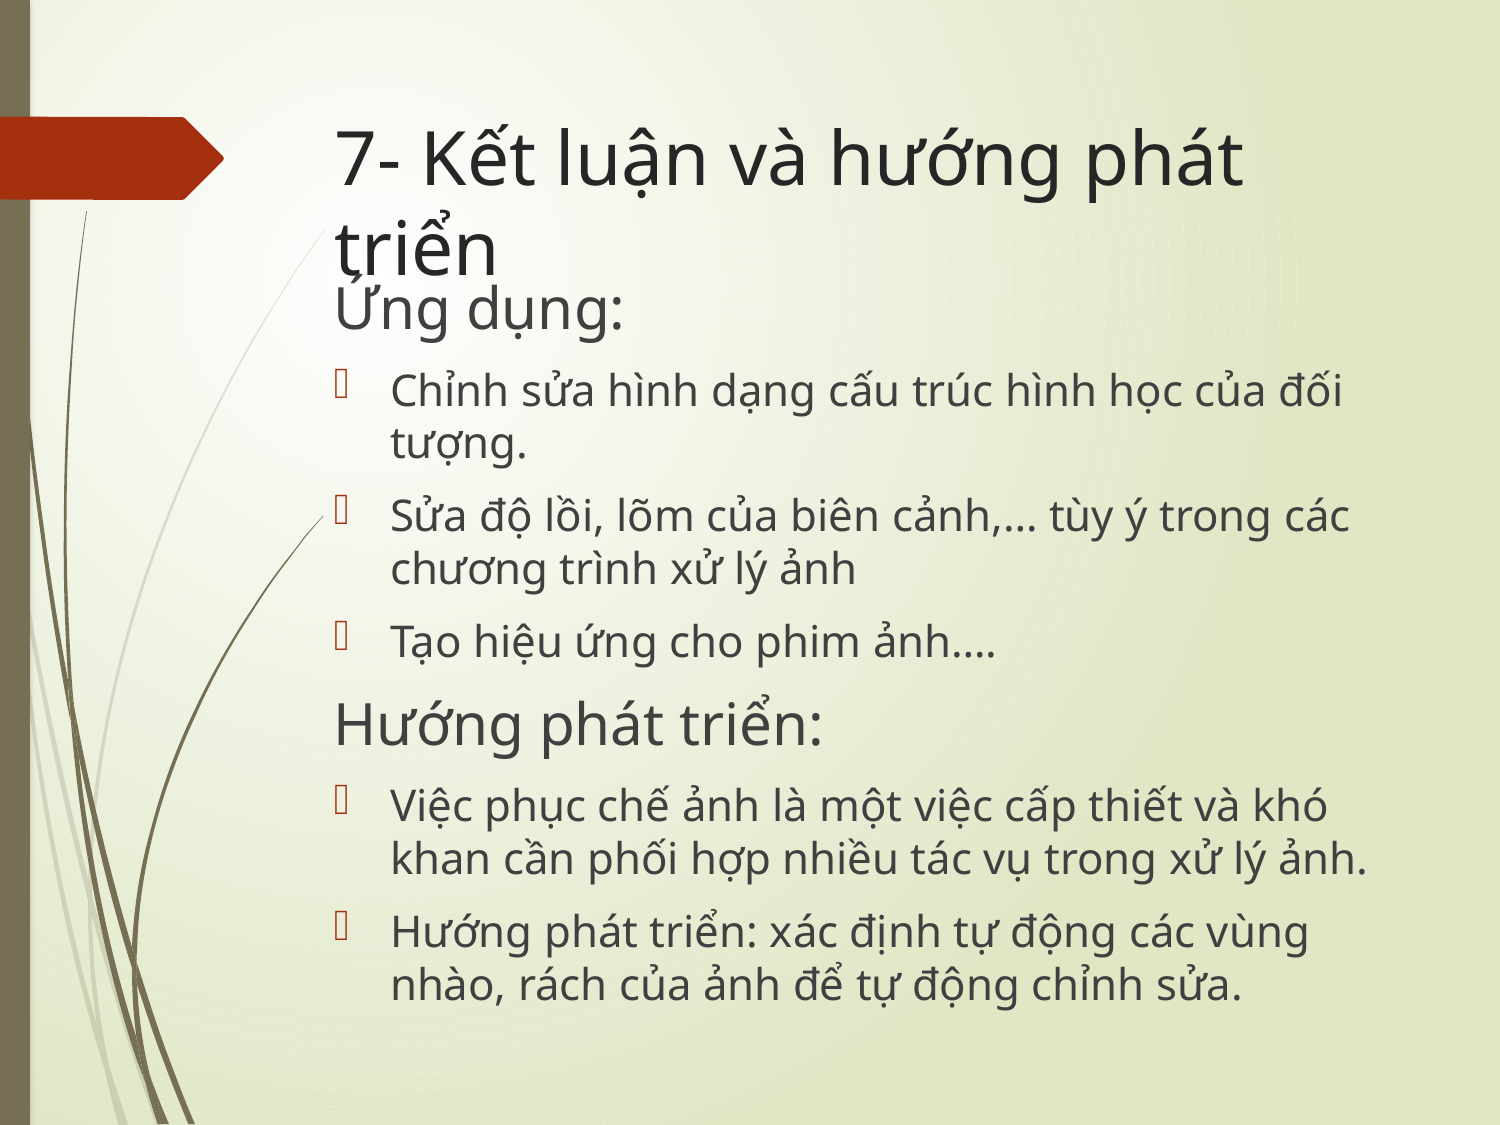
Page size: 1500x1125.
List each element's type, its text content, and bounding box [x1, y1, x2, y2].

title 7- Kết luận và hướng phát triển [319, 102, 1400, 264]
list Ứng dụng: Chỉnh sửa hình dạng cấu trúc hình học của đối tượng. Sửa độ lồi, lõm của biên cảnh,… tùy ý trong các chương trình xử lý ảnh Tạo hiệu ứng cho phim ảnh…. Hướng phát triển: Việc phục chế ảnh là một việc cấp thiết và khó khan cần phối hợp nhiều tác vụ trong xử lý ảnh. Hướng phát triển: xác định tự động các vùng nhào, rách của ảnh để tự động chỉnh sửa. [318, 264, 1400, 1046]
